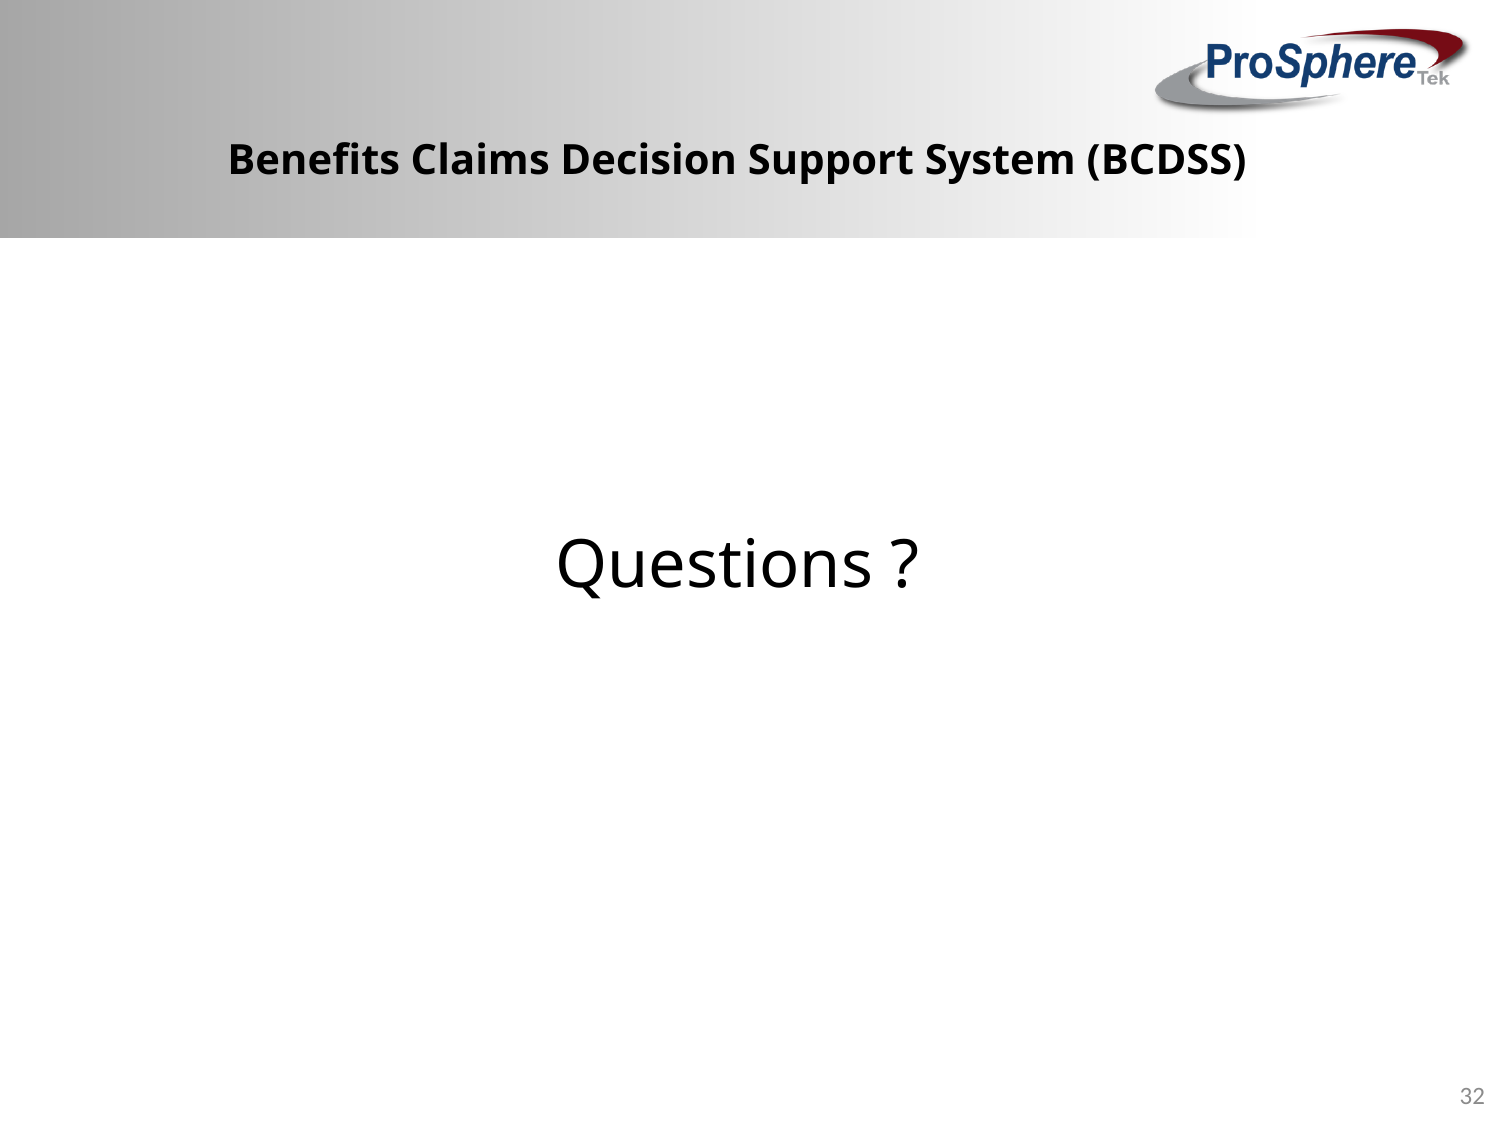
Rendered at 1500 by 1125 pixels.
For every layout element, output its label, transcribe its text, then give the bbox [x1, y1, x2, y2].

title Benefits Claims Decision Support System (BCDSS) [24, 63, 1450, 252]
text_box Questions ? [460, 513, 1015, 609]
picture [1150, 24, 1475, 118]
slide_number 32 [1149, 1064, 1500, 1125]
